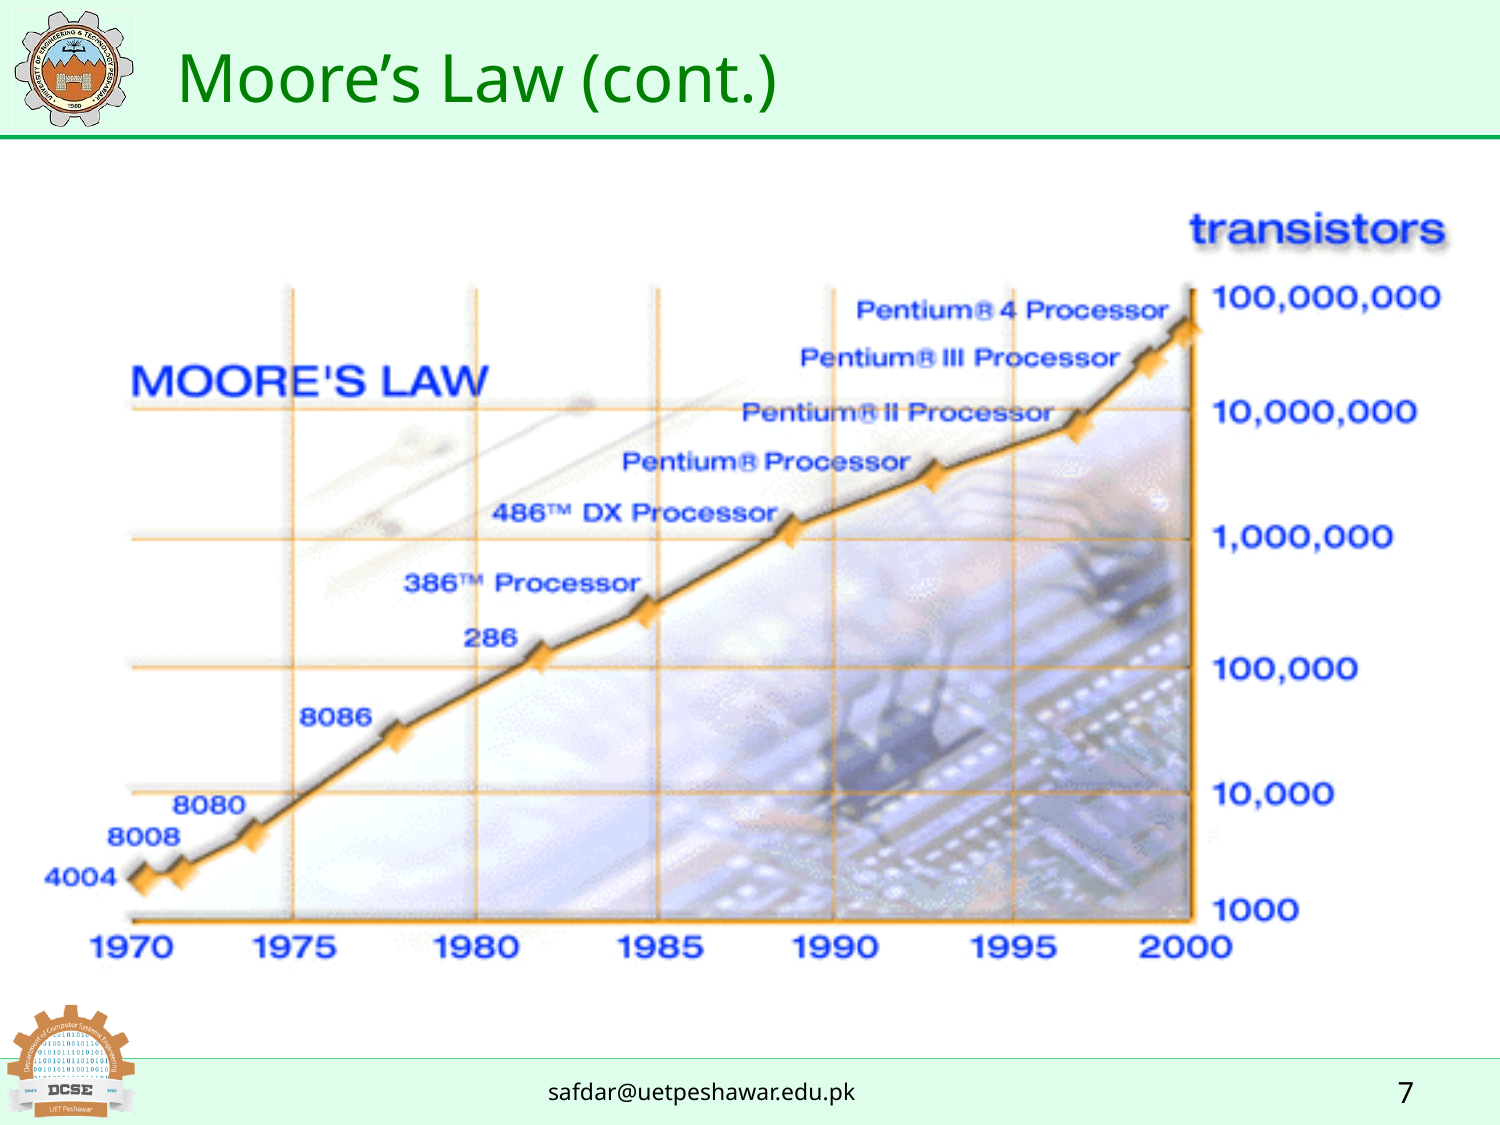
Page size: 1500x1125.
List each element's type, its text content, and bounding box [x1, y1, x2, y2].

picture [5, 1004, 136, 1118]
picture [11, 153, 1483, 1001]
picture [11, 10, 136, 127]
title Moore’s Law (cont.) [162, 30, 1480, 122]
